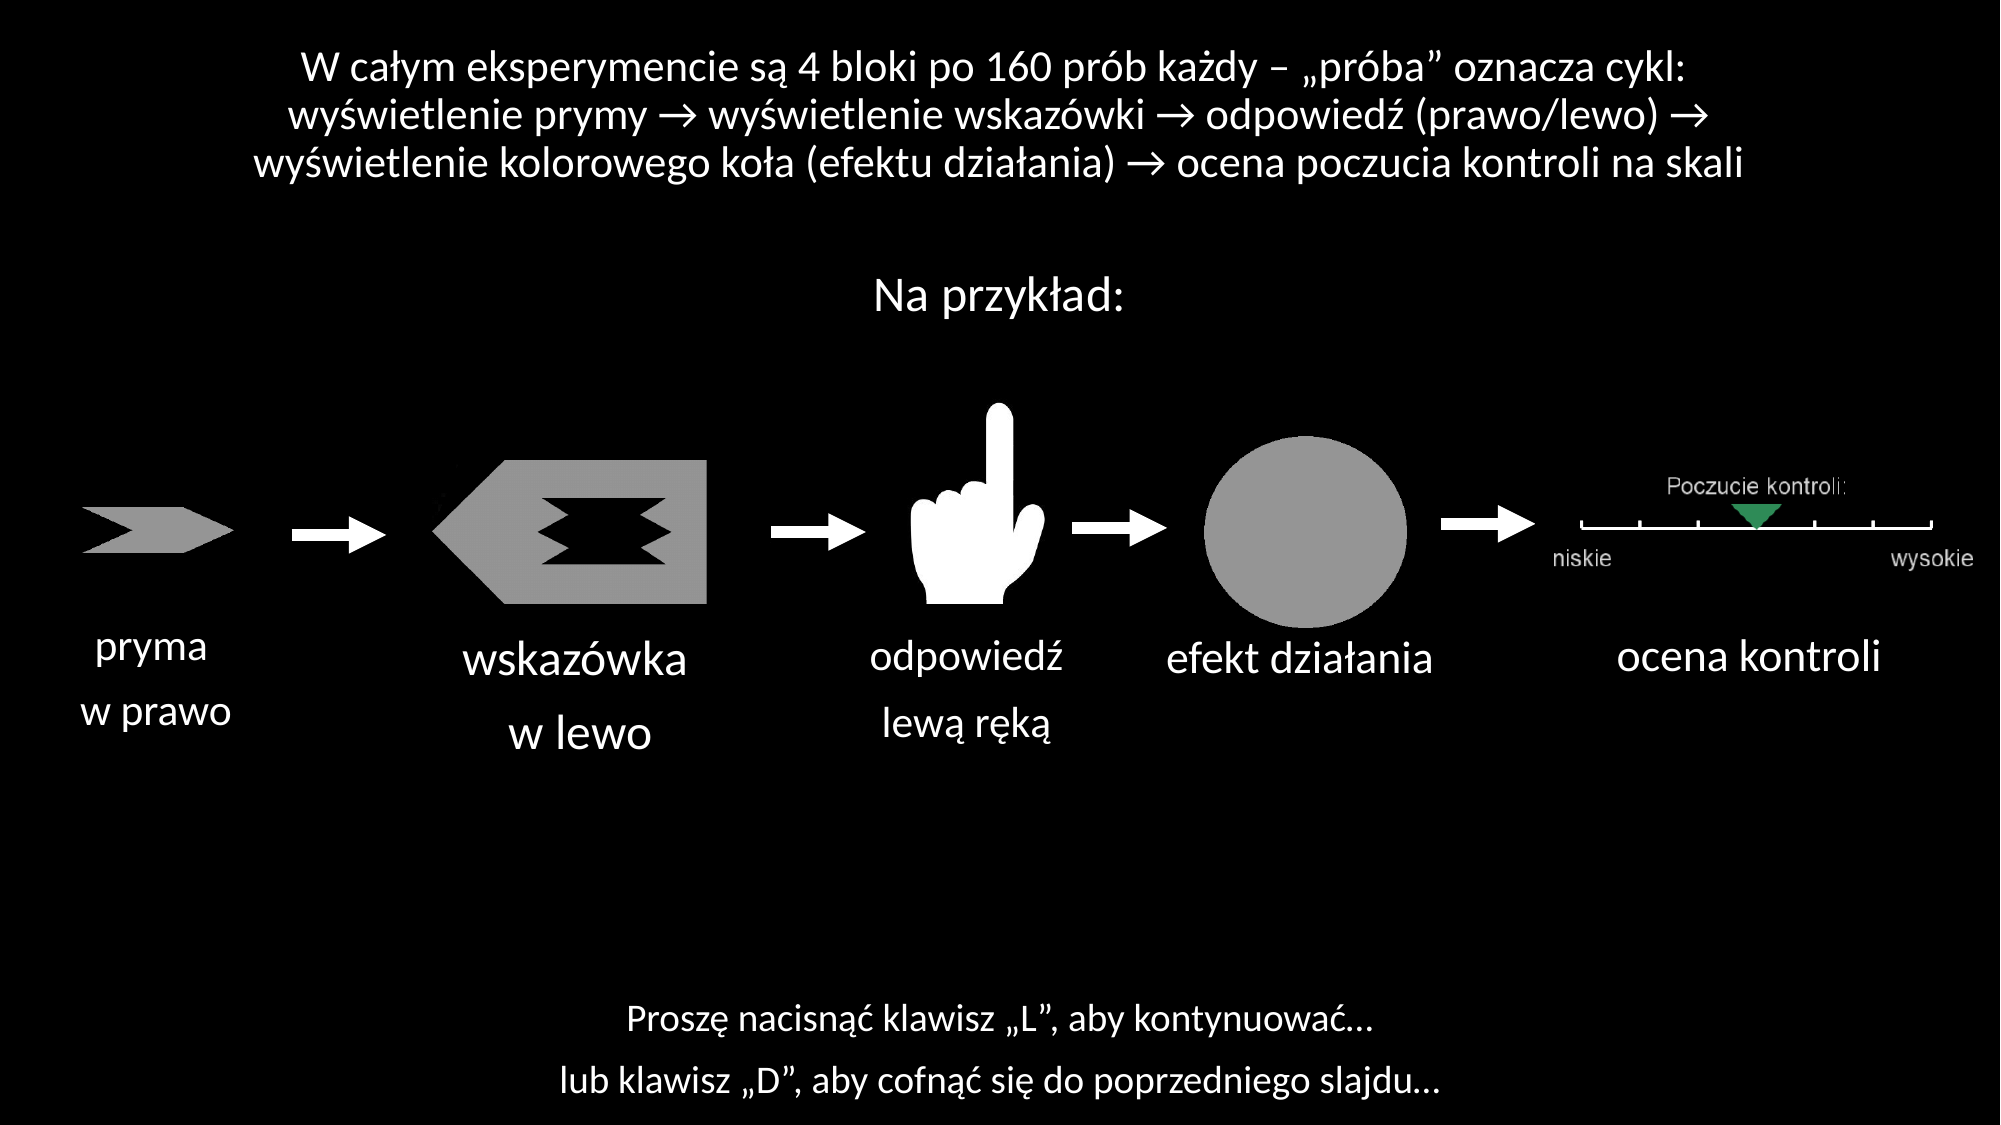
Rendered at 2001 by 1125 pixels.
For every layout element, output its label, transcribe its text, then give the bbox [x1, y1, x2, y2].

picture [31, 507, 234, 553]
text_box Proszę nacisnąć klawisz „L”, aby kontynuować… lub klawisz „D”, aby cofnąć się do poprzedniego slajdu… [137, 990, 1863, 1111]
text_box Na przykład: [804, 260, 1196, 342]
text_box odpowiedź lewą ręką [771, 625, 1162, 755]
picture [1535, 460, 1991, 596]
picture [848, 367, 1085, 604]
text_box pryma w prawo [0, 615, 352, 744]
text_box ocena kontroli [1553, 624, 1945, 706]
picture [1204, 436, 1407, 628]
picture [432, 460, 779, 604]
text_box wskazówka w lewo [385, 625, 777, 768]
text_box efekt działania [1109, 626, 1501, 708]
list W całym eksperymencie są 4 bloki po 160 prób każdy – „próba” oznacza cykl: wyświetlenie prymy → wyświetlenie wskazówki → odpowiedź (prawo/lewo) → wyświetlenie kolorowego koła (efektu działania) → ocena poczucia kontroli na skali [197, 35, 1803, 223]
